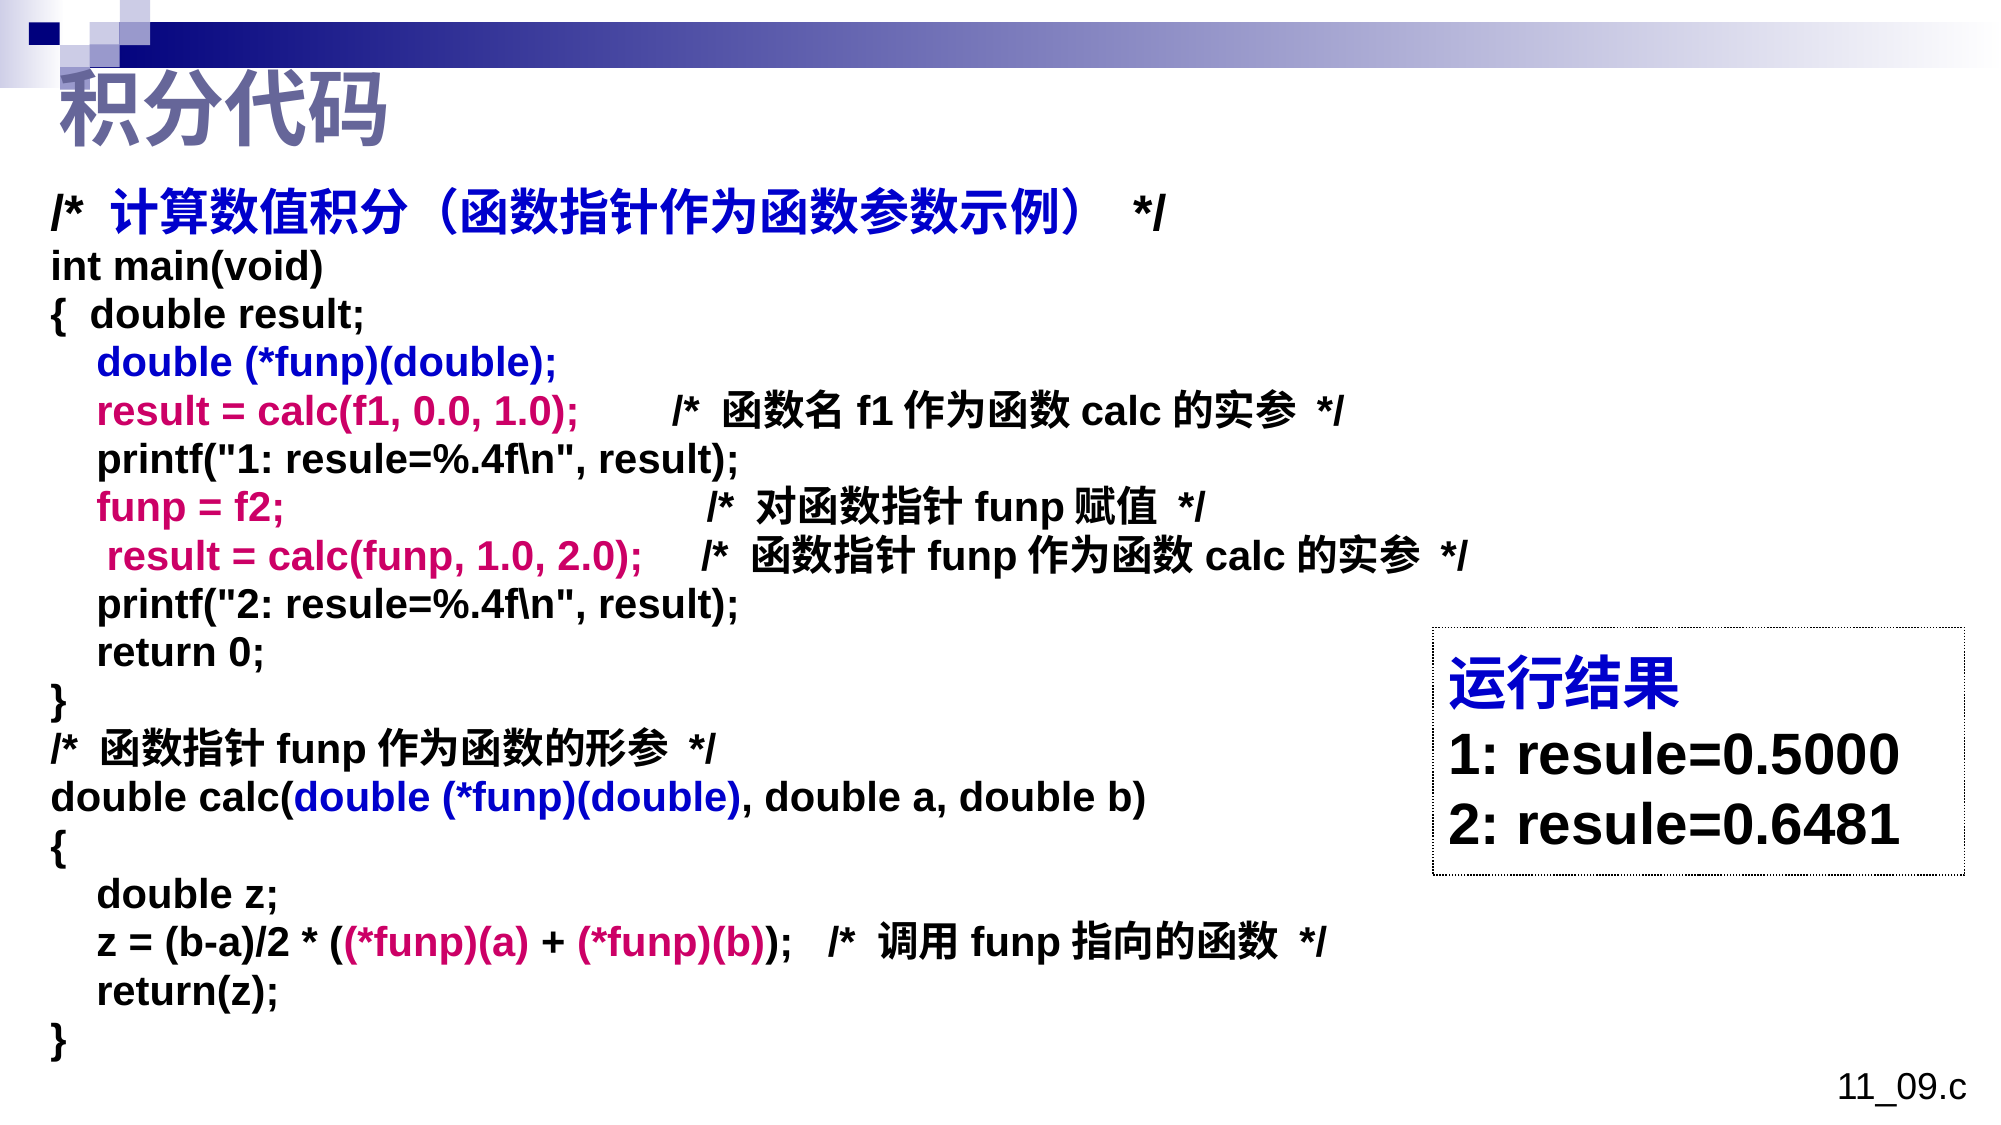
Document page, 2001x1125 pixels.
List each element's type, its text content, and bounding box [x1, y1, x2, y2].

text_box 11_09.c [1822, 1054, 1983, 1115]
text_box 运行结果 1: resule=0.5000 2: resule=0.6481 [1433, 627, 1965, 876]
list /* 计算数值积分（函数指针作为函数参数示例） */ int main(void) { double result; double (*funp)(double); result = calc(f1, 0.0, 1.0); /* 函数名f1作为函数calc的实参 */ printf("1: resule=%.4f\n", result); funp = f2; /* 对函数指针funp赋值 */ result = calc(funp, 1.0, 2.0); /* 函数指针funp作为函数calc的实参 */ printf("2: resule=%.4f\n", result); return 0; } /* 函数指针funp作为函数的形参 */ double calc(double (*funp)(double), double a, double b) { double z; z = (b-a)/2 * ((*funp)(a) + (*funp)(b)); /* 调用funp指向的函数 */ return(z); } [35, 184, 1745, 1071]
title 积分代码 [43, 45, 1394, 167]
